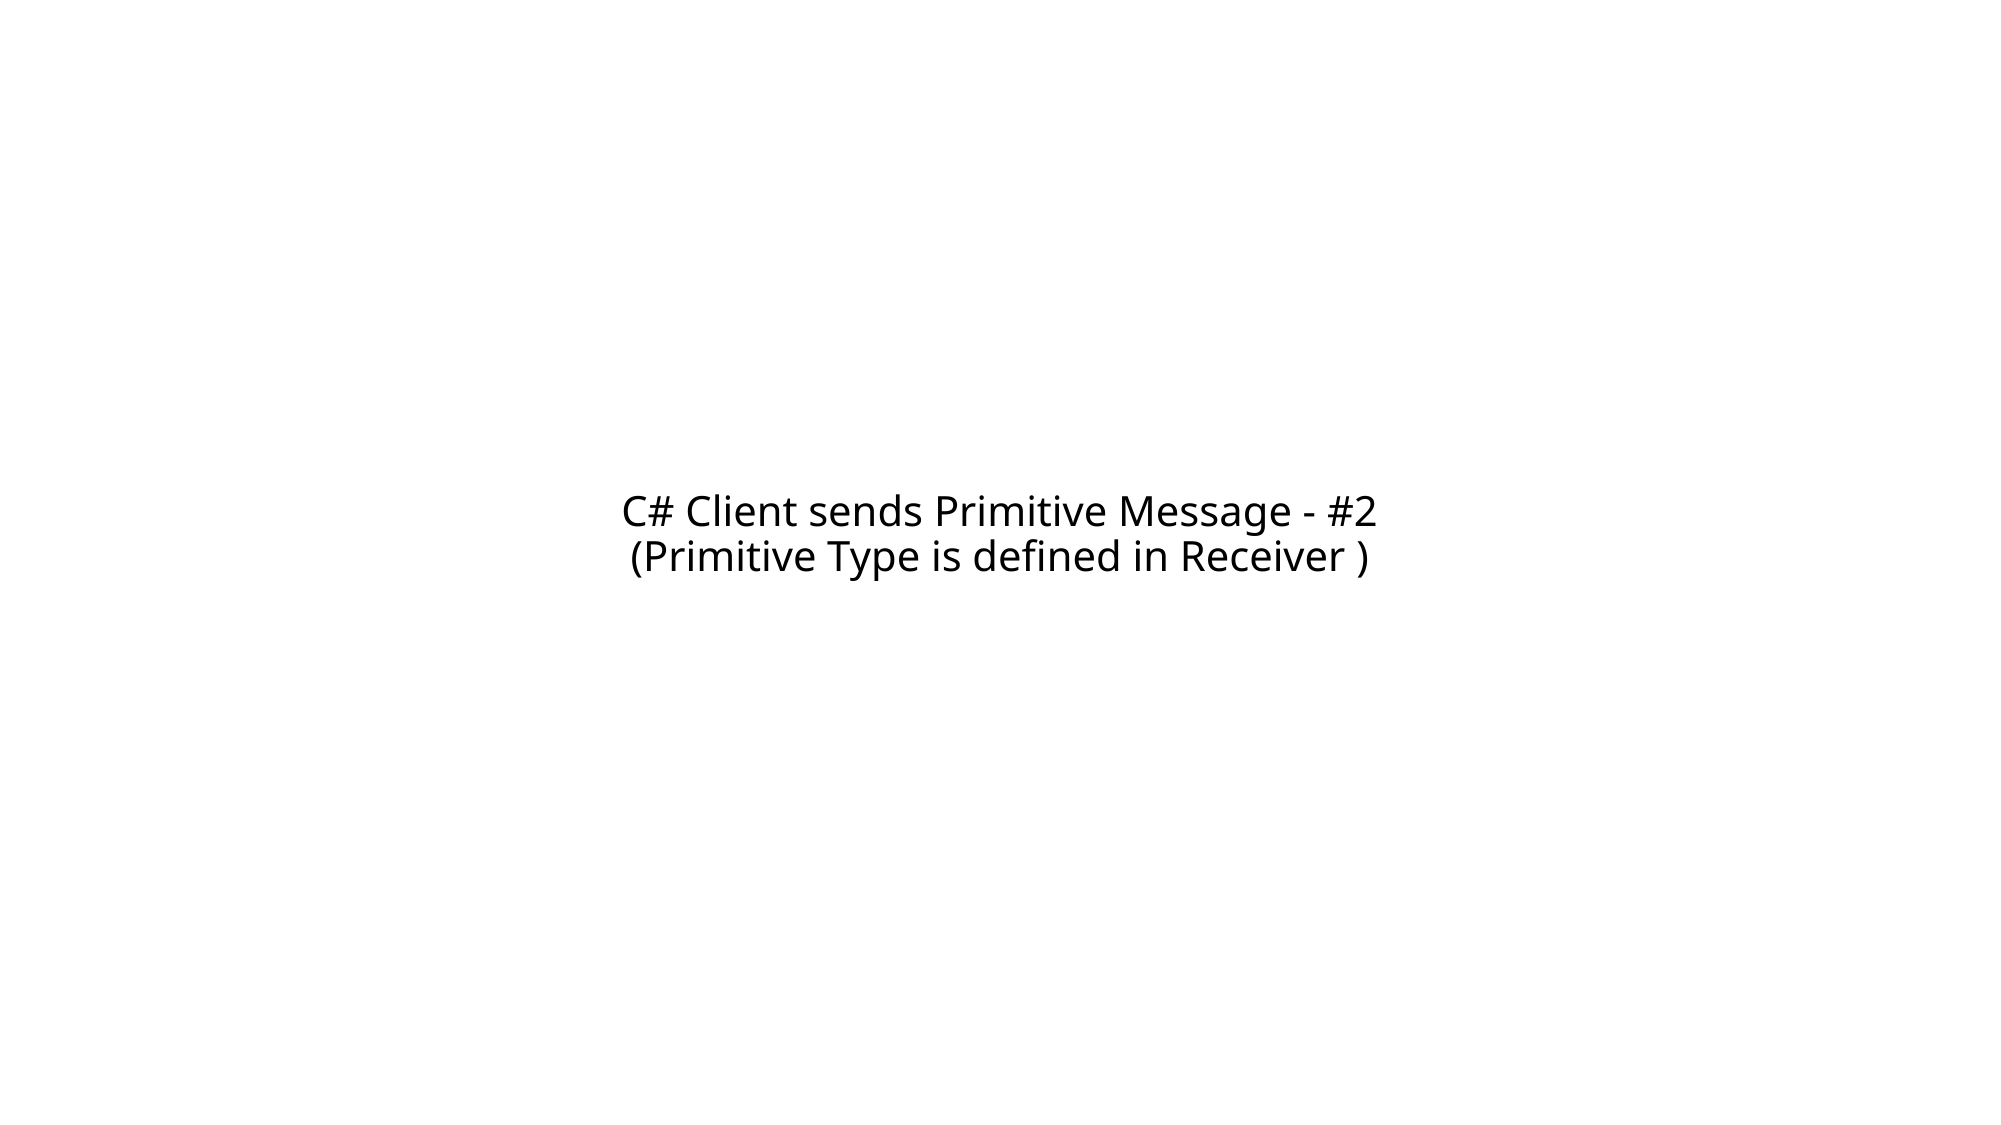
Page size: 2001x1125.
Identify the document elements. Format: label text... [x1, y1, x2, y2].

title C# Client sends Primitive Message - #2 (Primitive Type is defined in Receiver ) [137, 59, 1863, 1011]
